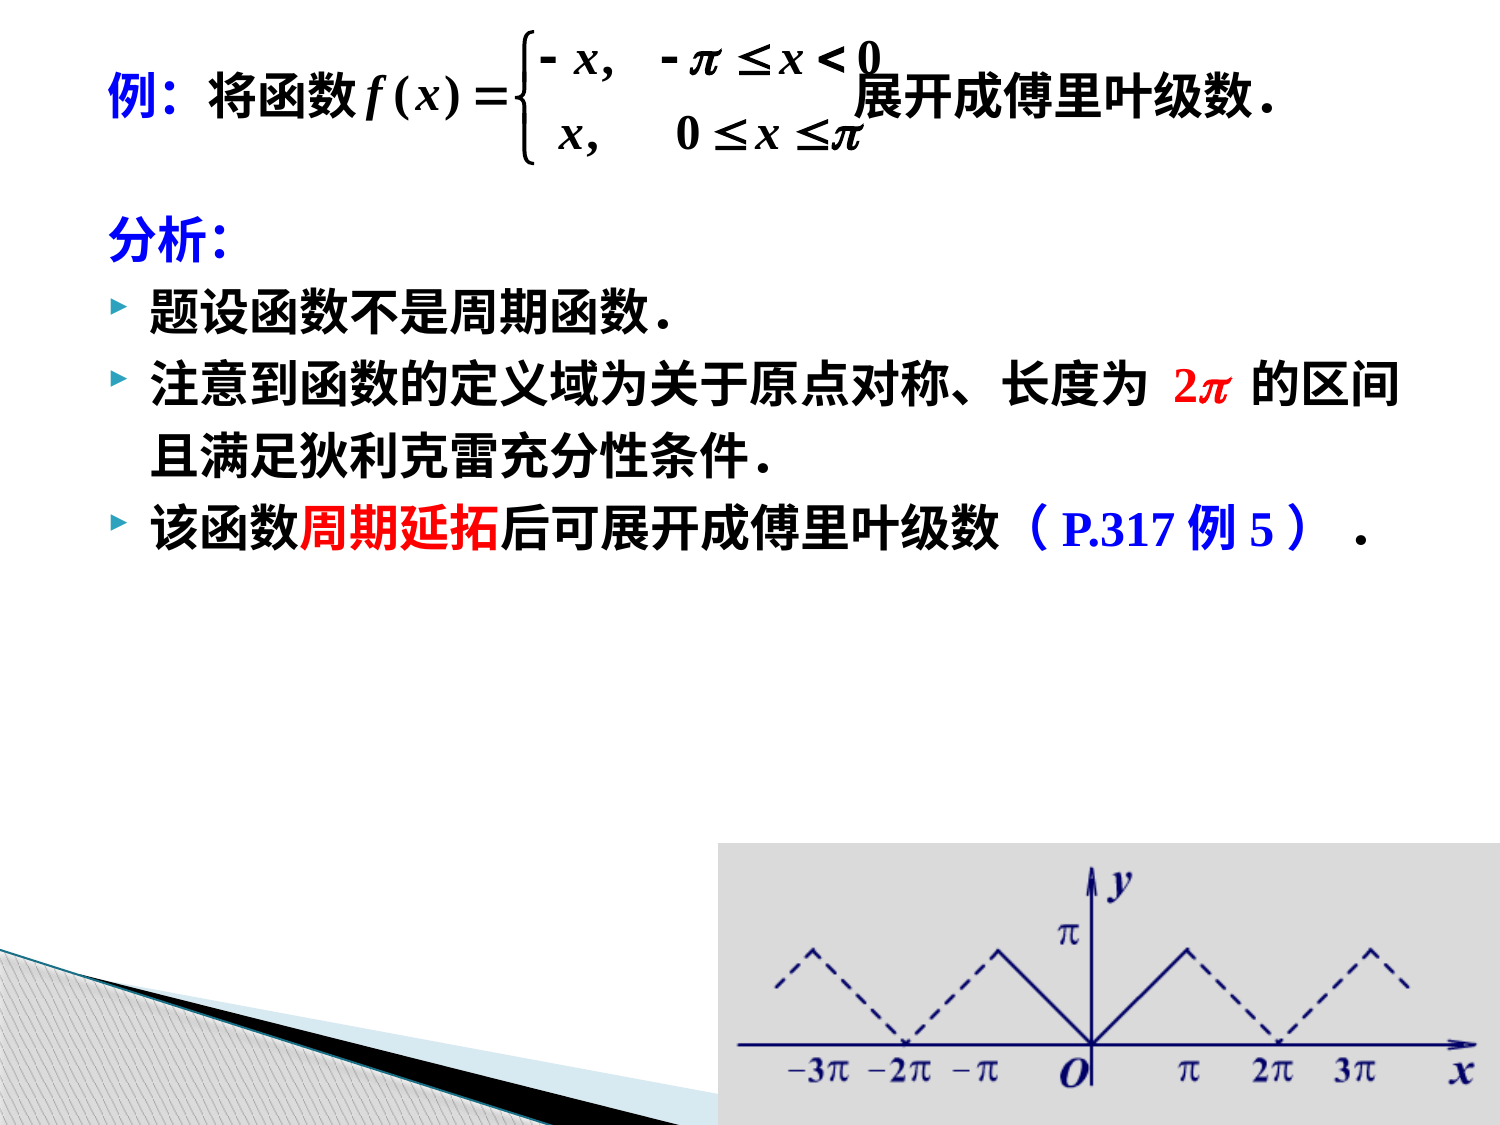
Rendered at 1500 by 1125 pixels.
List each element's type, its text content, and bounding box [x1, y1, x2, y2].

list 例：将函数 展开成傅里叶级数． 分析： 题设函数不是周期函数． 注意到函数的定义域为关于原点对称、长度为 2p 的区间且满足狄利克雷充分性条件． 该函数周期延拓后可展开成傅里叶级数（P.317例5） ． [74, 44, 1426, 788]
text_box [347, 18, 891, 174]
picture [718, 843, 1500, 1125]
